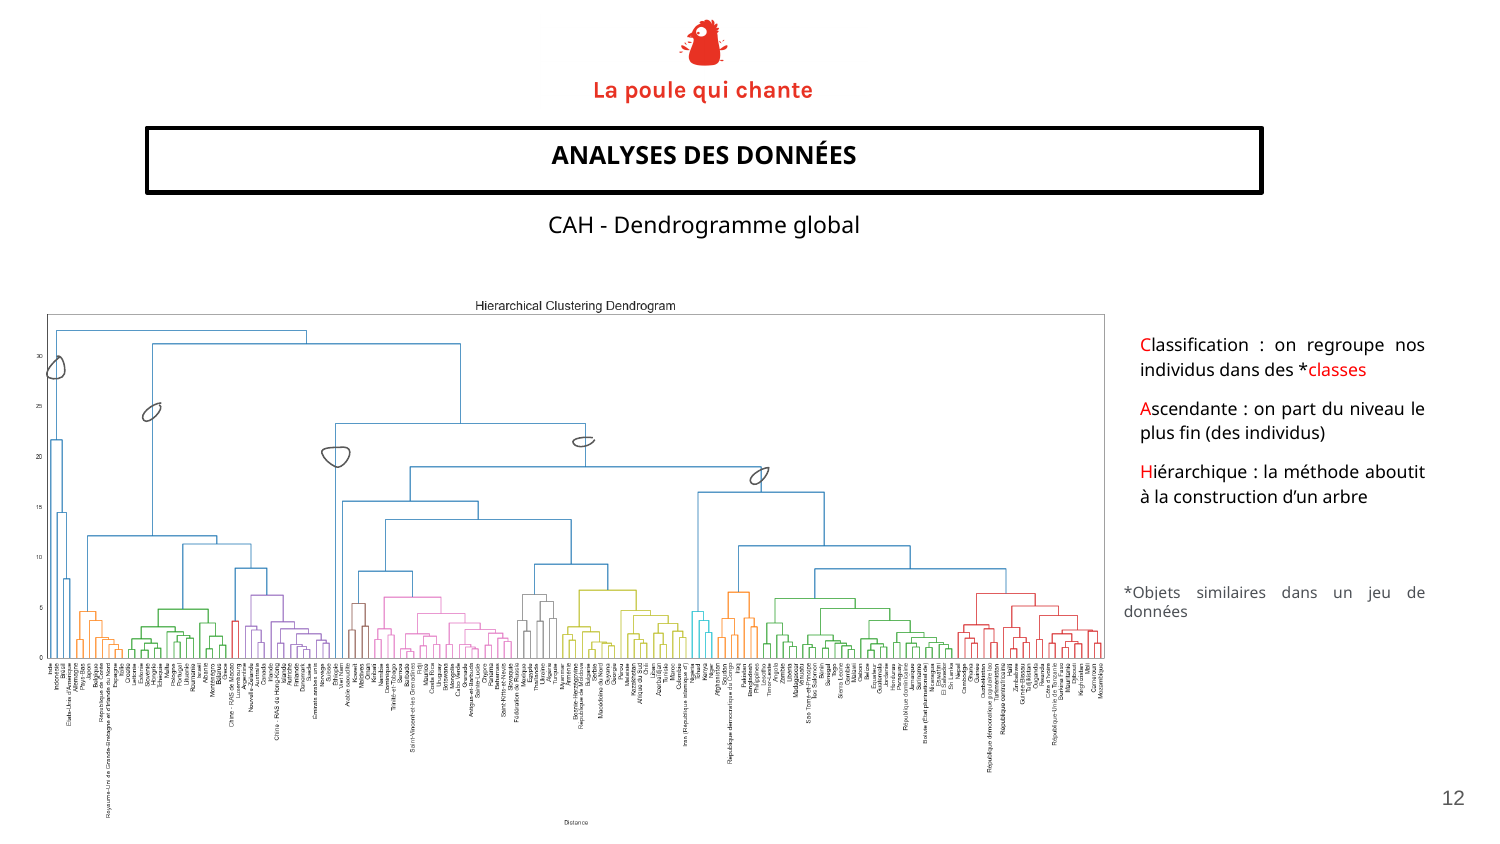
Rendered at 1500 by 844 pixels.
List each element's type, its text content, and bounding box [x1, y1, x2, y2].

text_box CAH - Dendrogramme global [389, 198, 1019, 263]
text_box Classification : on regroupe nos individus dans des *classes Ascendante : on part du niveau le plus fin (des individus) Hiérarchique : la méthode aboutit à la construction d’un arbre [1125, 316, 1441, 567]
slide_number ‹#› [1389, 764, 1480, 830]
picture [540, 14, 869, 110]
text_box *Objets similaires dans un jeu de données [1114, 567, 1441, 636]
text_box ANALYSES DES DONNÉES [146, 127, 1262, 193]
picture [31, 296, 1108, 830]
